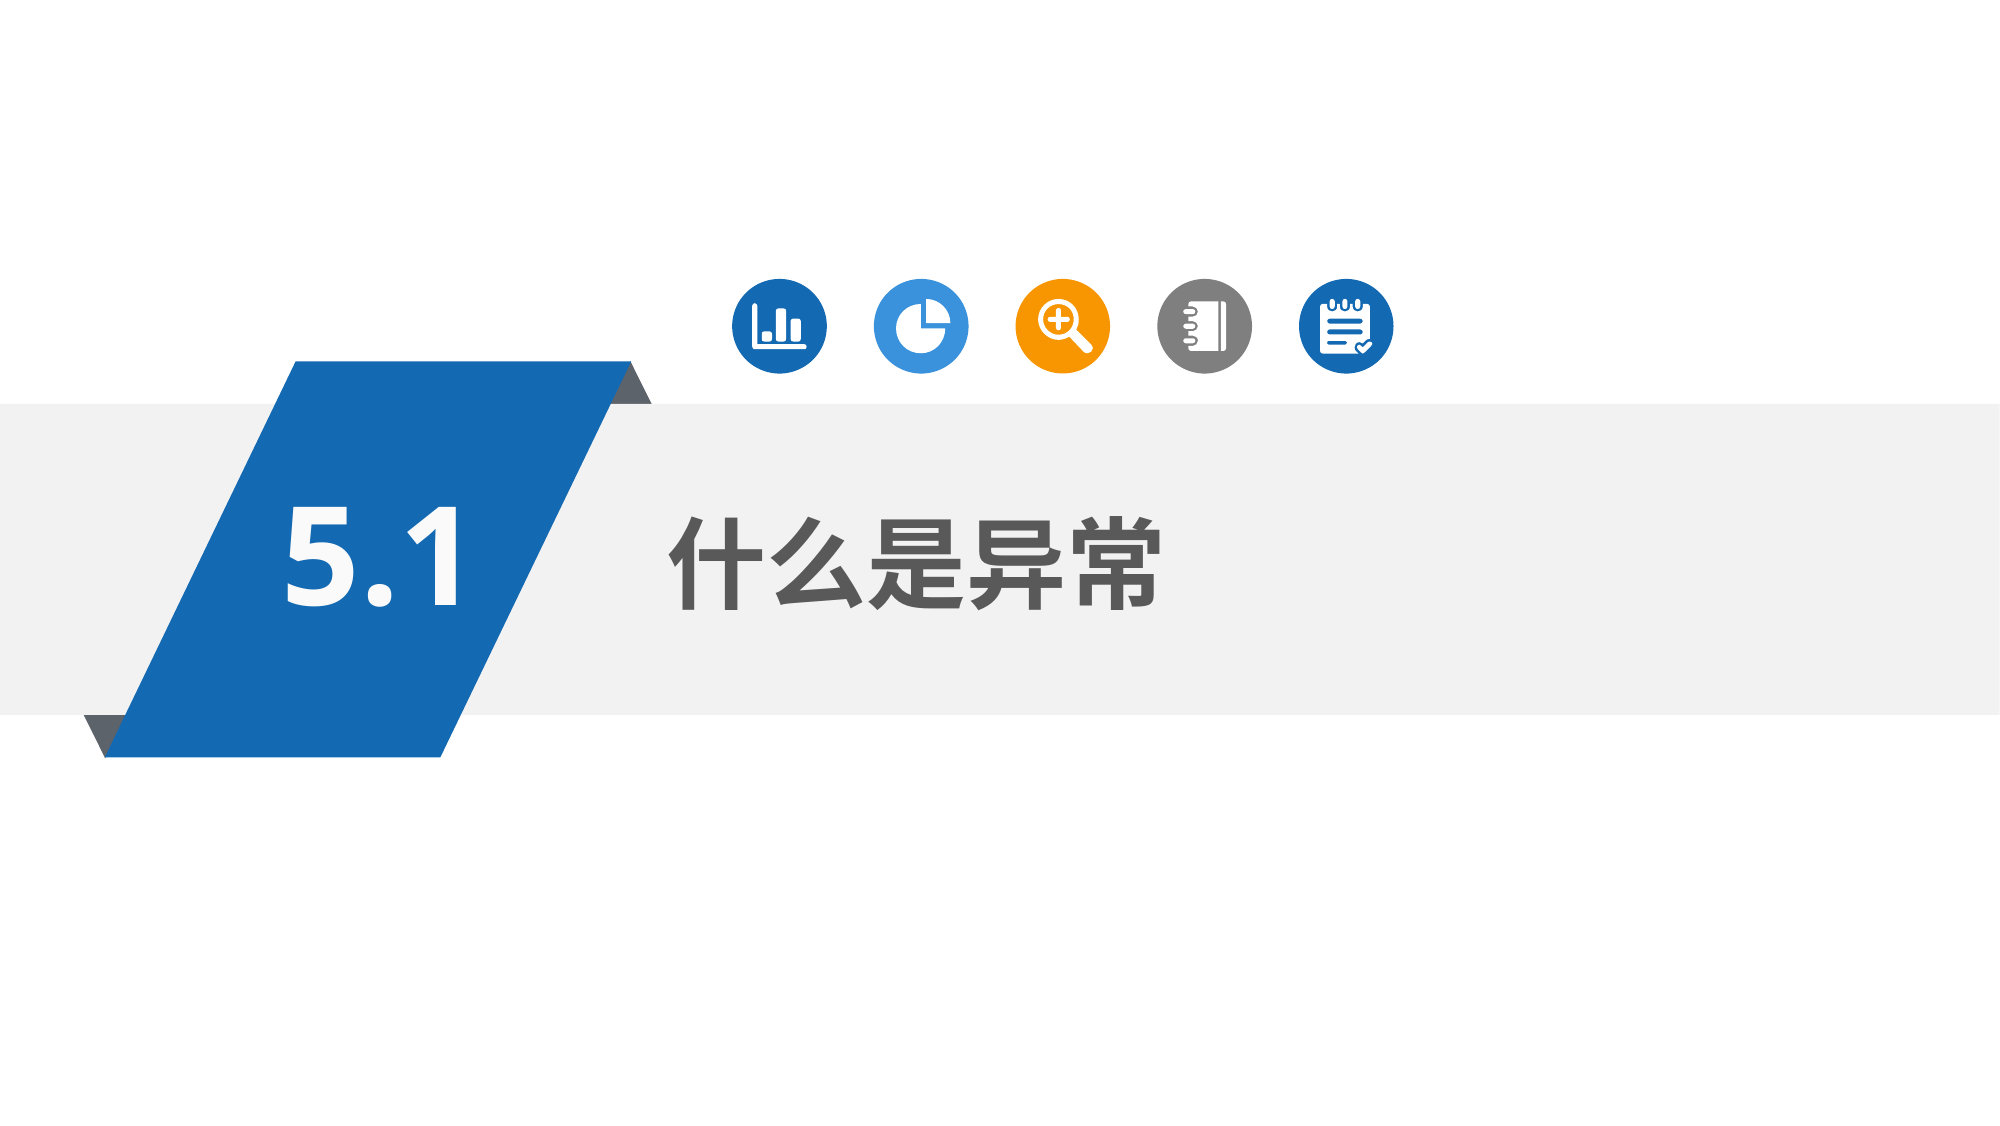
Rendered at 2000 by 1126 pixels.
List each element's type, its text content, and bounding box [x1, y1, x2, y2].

text_box 什么是异常 [651, 494, 1473, 630]
text_box 5.1 [266, 460, 552, 641]
